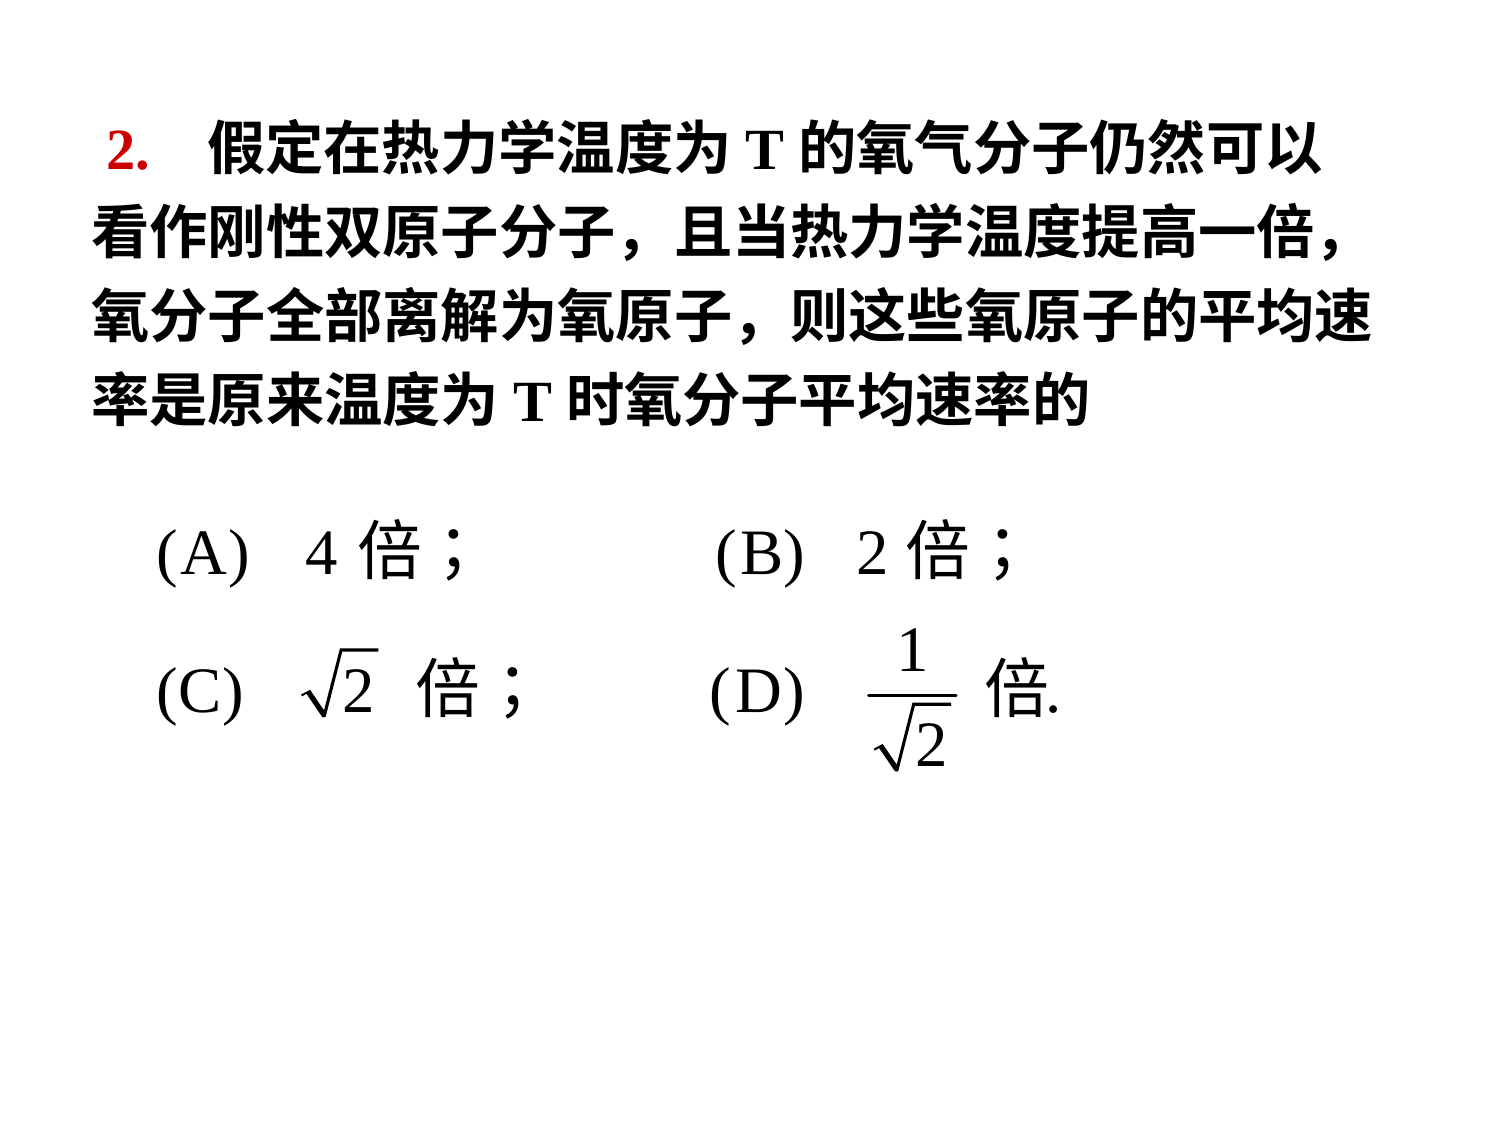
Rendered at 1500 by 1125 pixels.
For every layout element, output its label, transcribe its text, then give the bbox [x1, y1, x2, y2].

text_box 2. 假定在热力学温度为T的氧气分子仍然可以看作刚性双原子分子，且当热力学温度提高一倍，氧分子全部离解为氧原子，则这些氧原子的平均速率是原来温度为T时氧分子平均速率的 [76, 89, 1388, 441]
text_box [147, 505, 1072, 788]
